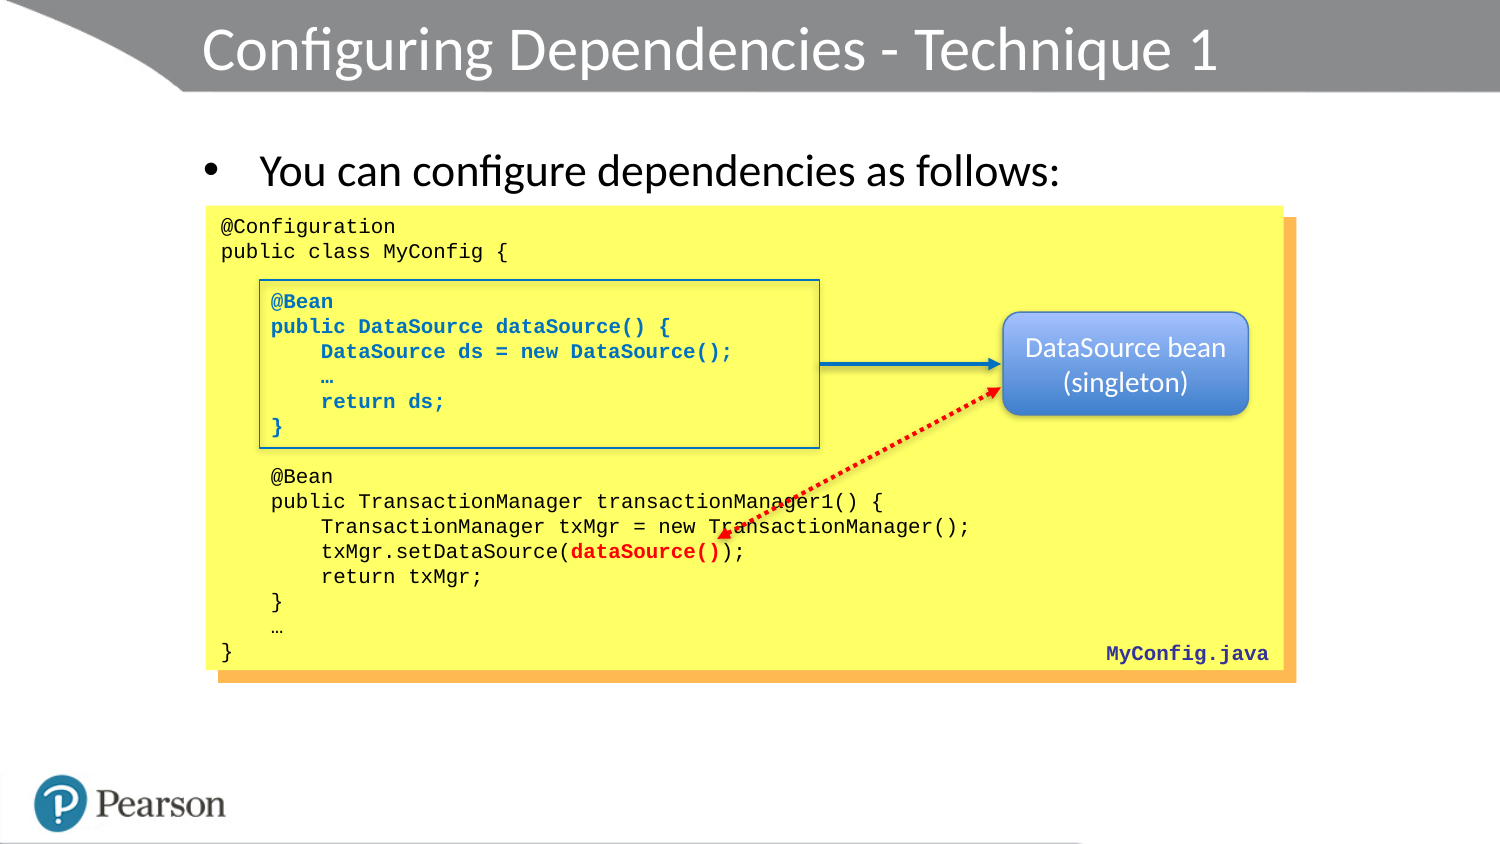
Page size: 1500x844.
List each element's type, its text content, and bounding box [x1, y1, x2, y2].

list You can configure dependencies as follows: [188, 133, 1425, 716]
text_box @Configuration public class MyConfig { @Bean public DataSource dataSource() { DataSource ds = new DataSource(); … return ds; } @Bean public TransactionManager transactionManager1() { TransactionManager txMgr = new TransactionManager(); txMgr.setDataSource(dataSource()); return txMgr; } … } [205, 205, 1284, 671]
picture [0, 0, 1500, 844]
text_box [259, 279, 820, 449]
text_box MyConfig.java [1027, 632, 1284, 672]
text_box DataSource bean (singleton) [1002, 311, 1250, 416]
title Configuring Dependencies - Technique 1 [187, 0, 1426, 93]
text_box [717, 387, 1002, 540]
